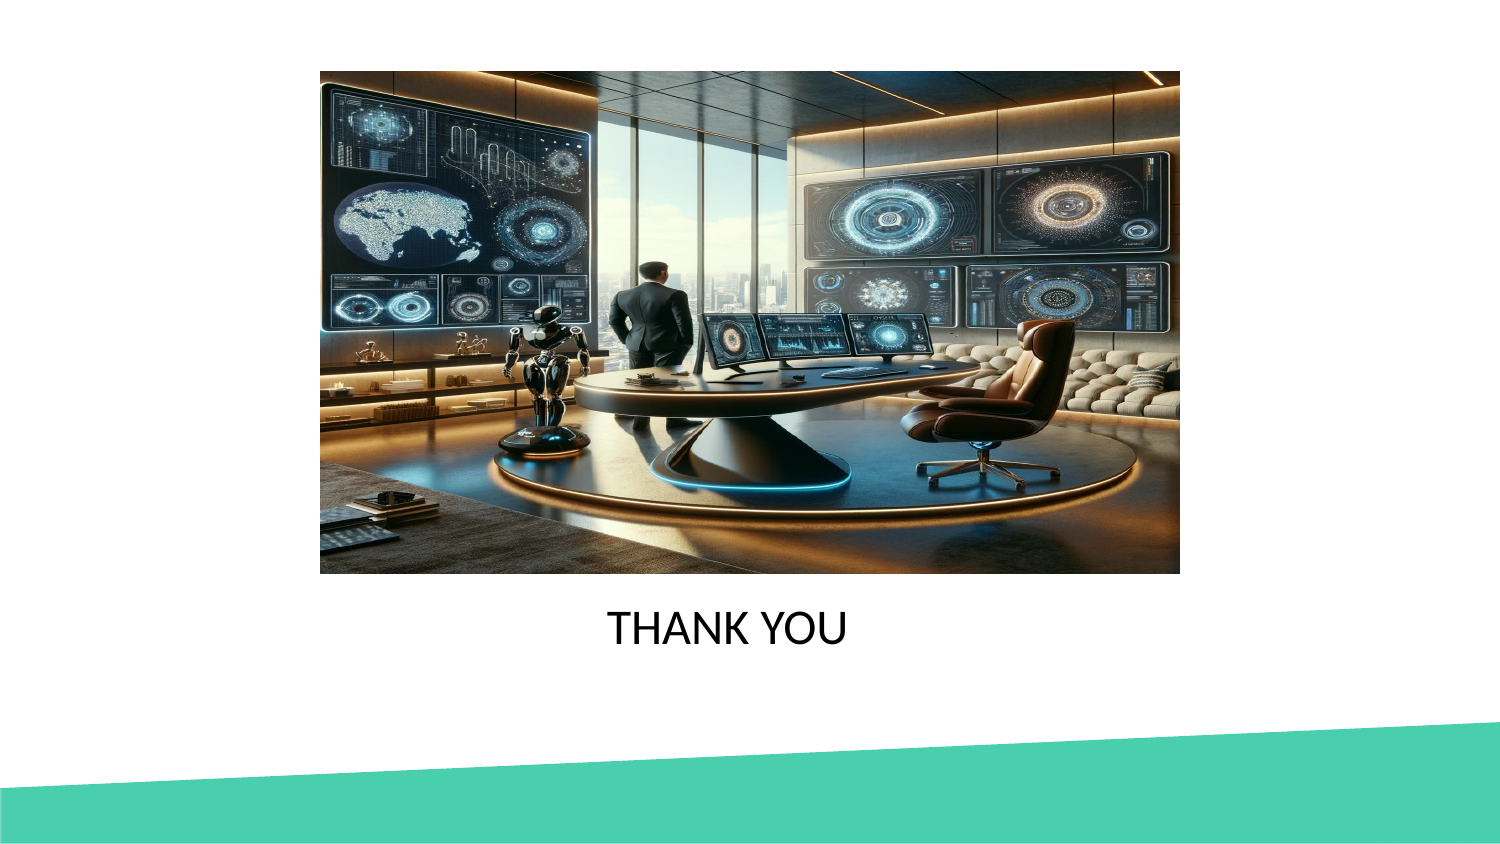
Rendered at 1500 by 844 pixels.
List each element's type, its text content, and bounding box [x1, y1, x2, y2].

text_box THANK YOU [592, 586, 871, 662]
picture [0, 0, 1500, 788]
